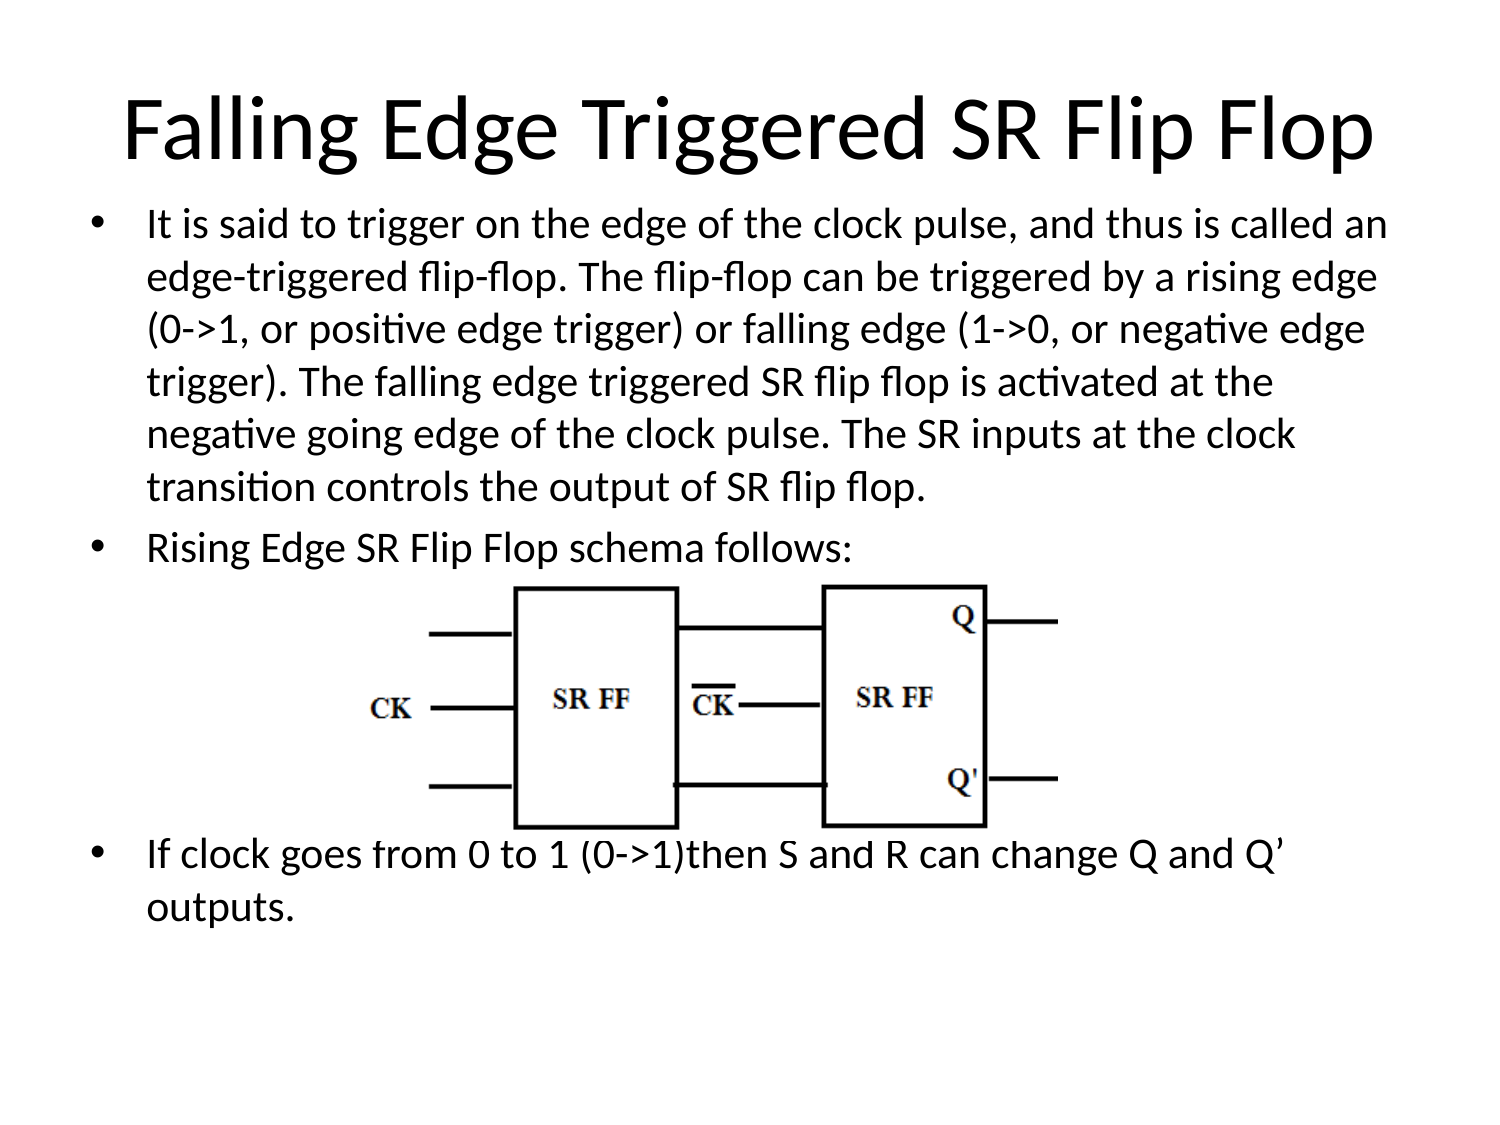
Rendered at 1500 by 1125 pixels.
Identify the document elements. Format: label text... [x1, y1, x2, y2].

list It is said to trigger on the edge of the clock pulse, and thus is called an edge-triggered flip-flop. The flip-flop can be triggered by a rising edge (0->1, or positive edge trigger) or falling edge (1->0, or negative edge trigger). The falling edge triggered SR flip flop is activated at the negative going edge of the clock pulse. The SR inputs at the clock transition controls the output of SR flip flop. Rising Edge SR Flip Flop schema follows: If clock goes from 0 to 1 (0->1)then S and R can change Q and Q’ outputs. [75, 187, 1432, 1075]
picture [362, 574, 1058, 841]
title Falling Edge Triggered SR Flip Flop [75, 45, 1425, 187]
